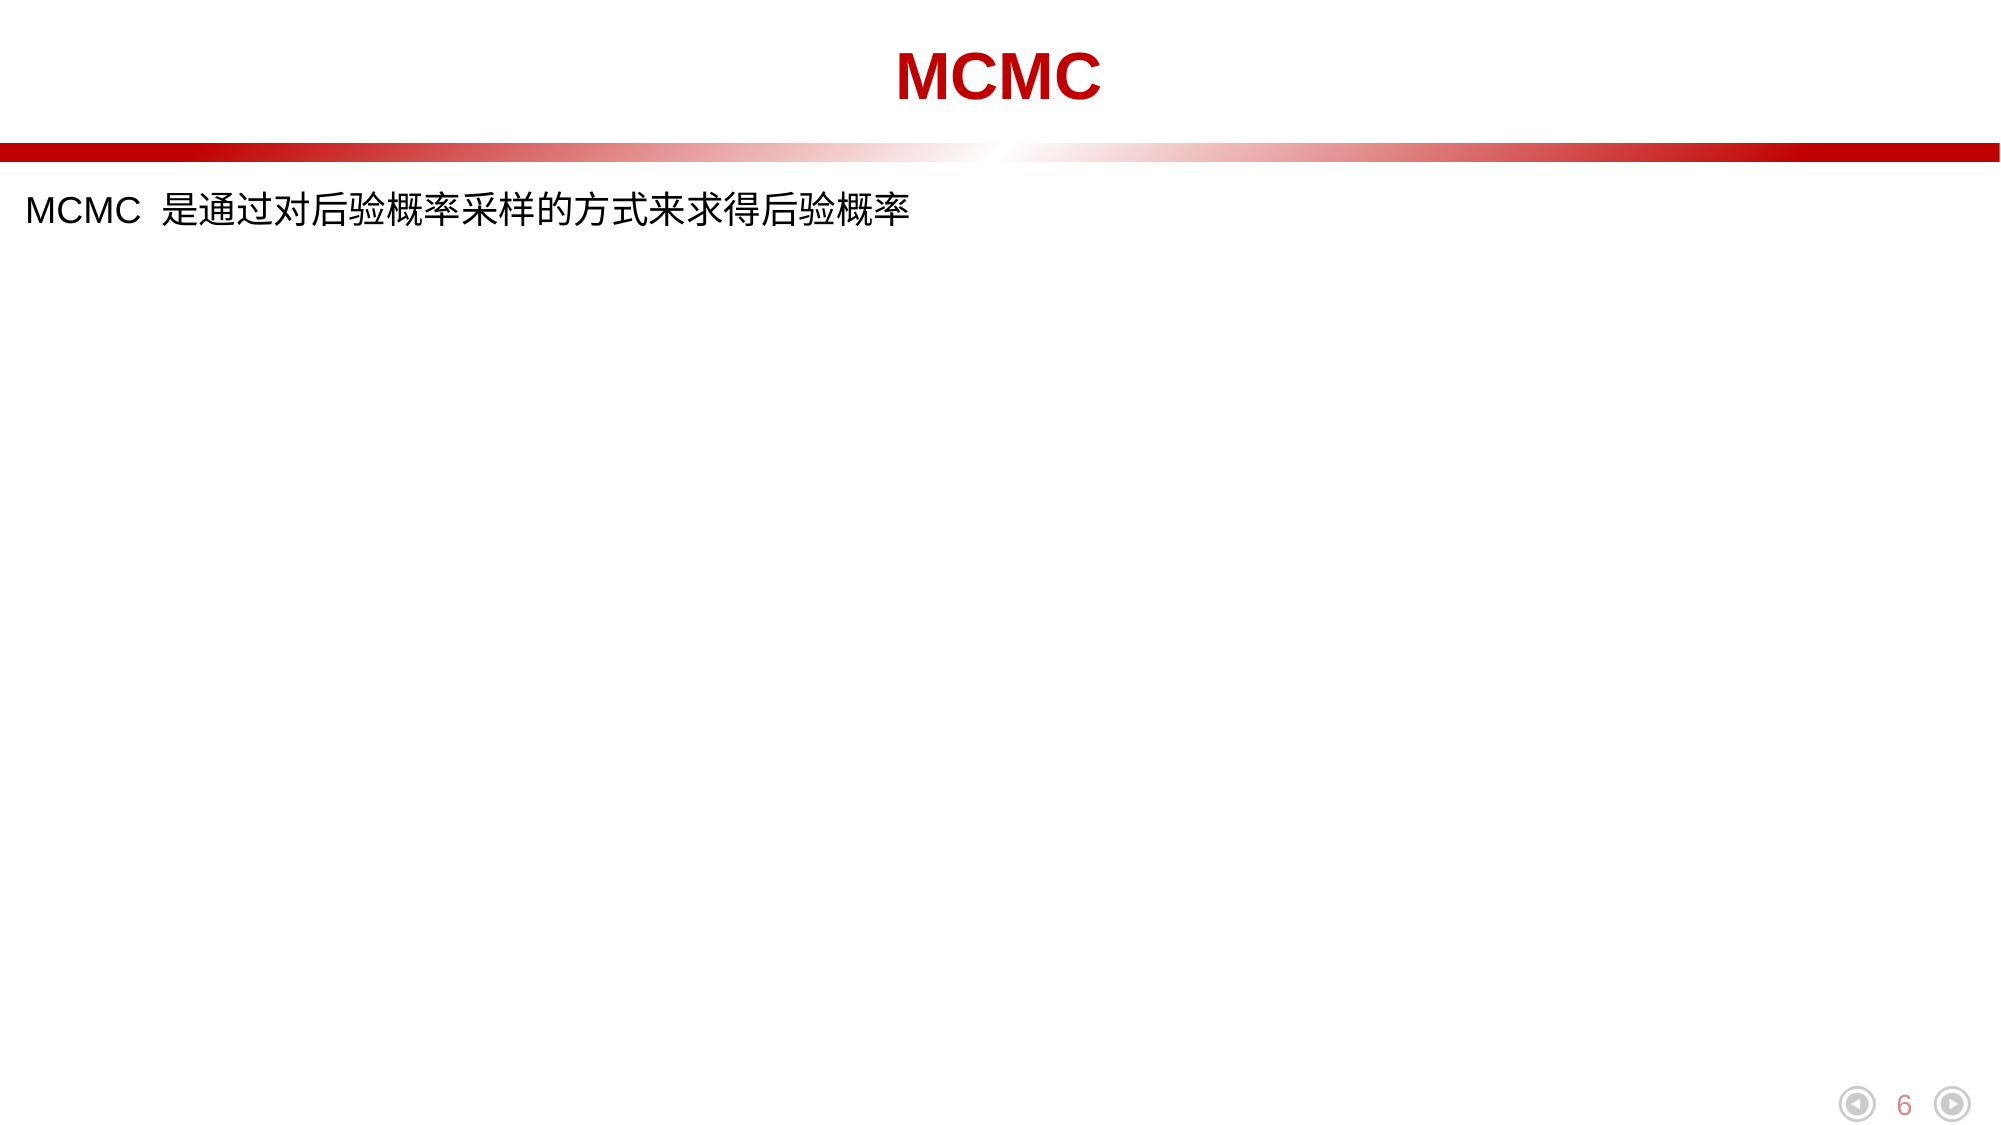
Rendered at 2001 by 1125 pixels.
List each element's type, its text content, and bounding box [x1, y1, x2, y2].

title MCMC [265, 18, 1733, 127]
slide_number 6 [1871, 1079, 1938, 1125]
list MCMC 是通过对后验概率采样的方式来求得后验概率 [0, 178, 2000, 1079]
